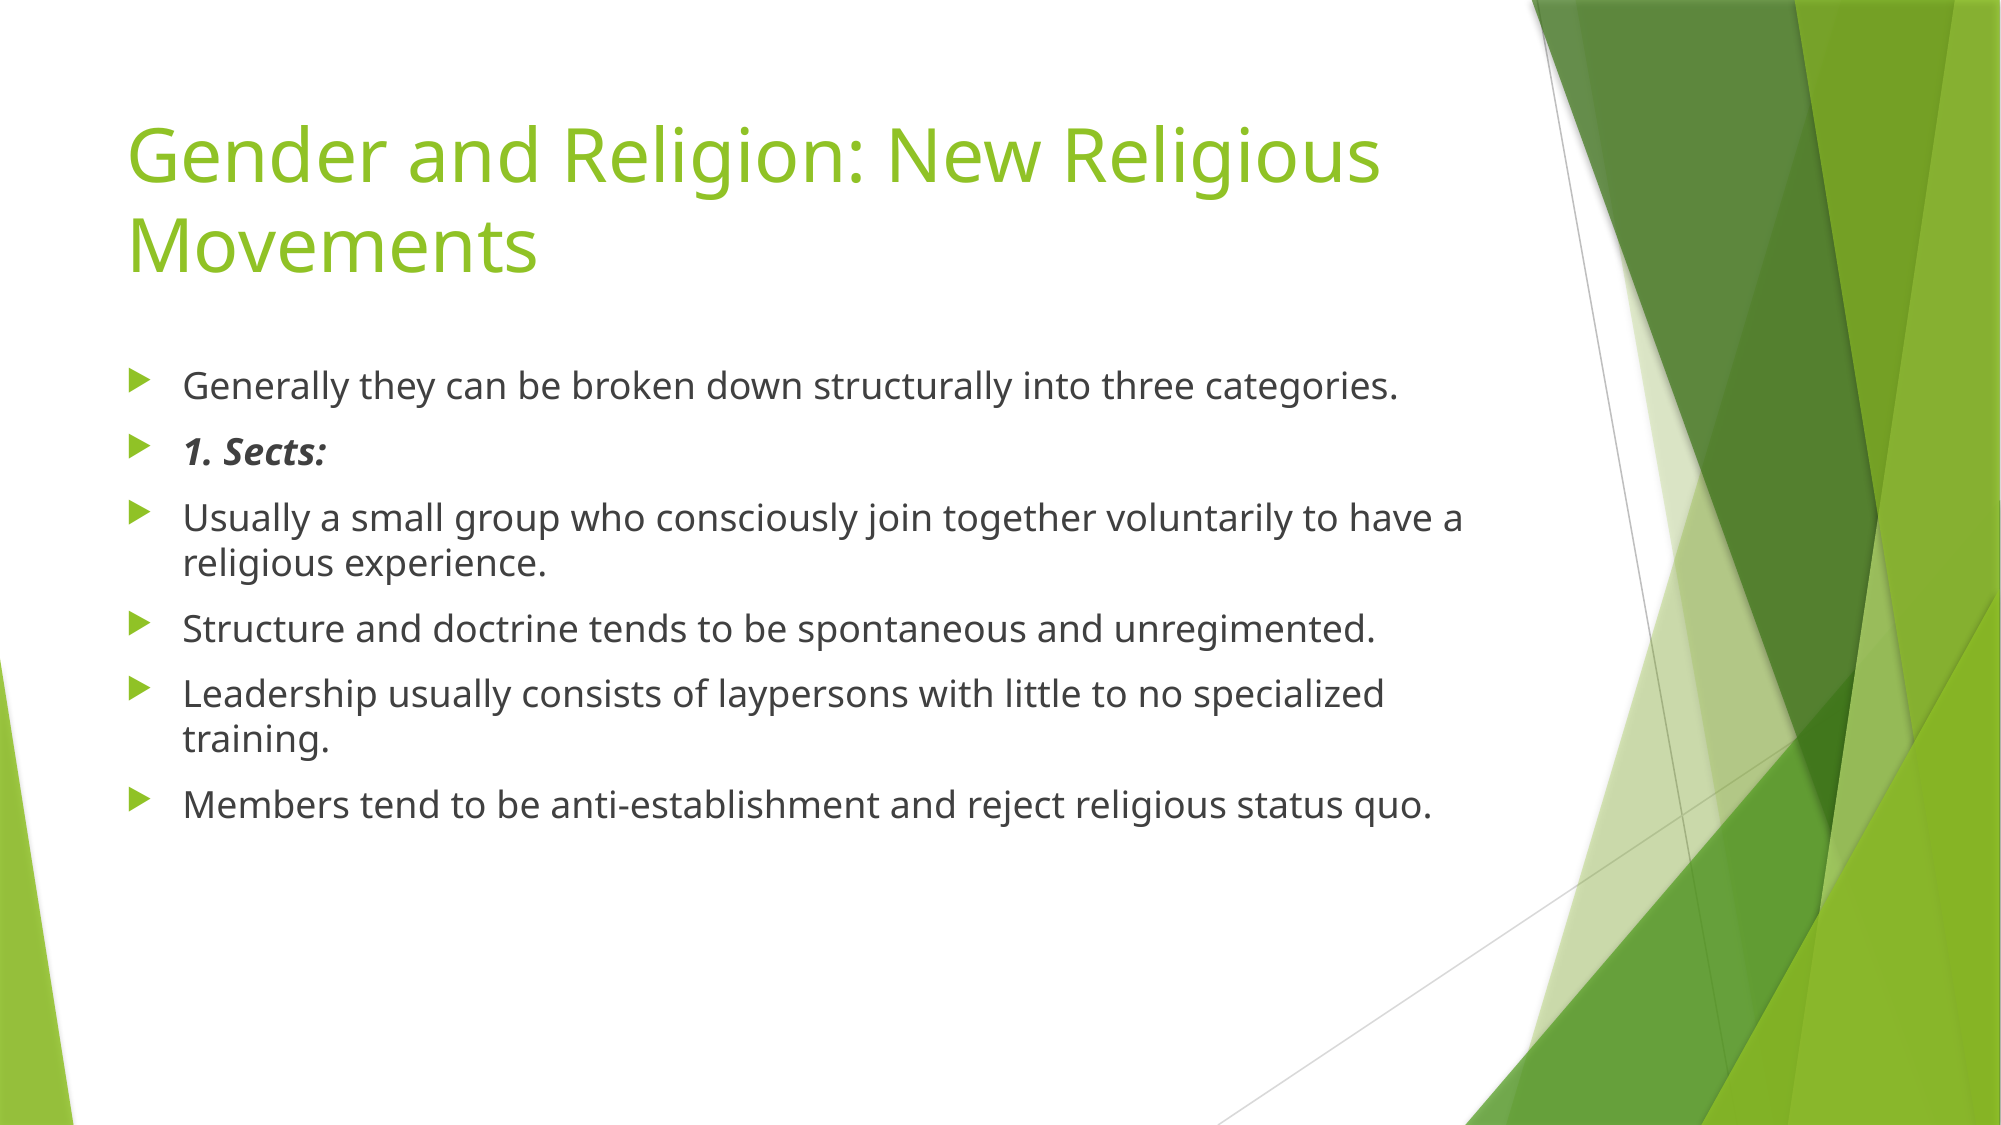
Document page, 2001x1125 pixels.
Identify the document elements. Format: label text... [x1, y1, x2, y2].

title Gender and Religion: New Religious Movements [111, 99, 1522, 317]
list Generally they can be broken down structurally into three categories. 1. Sects: Usually a small group who consciously join together voluntarily to have a religious experience. Structure and doctrine tends to be spontaneous and unregimented. Leadership usually consists of laypersons with little to no specialized training. Members tend to be anti-establishment and reject religious status quo. [111, 354, 1522, 992]
